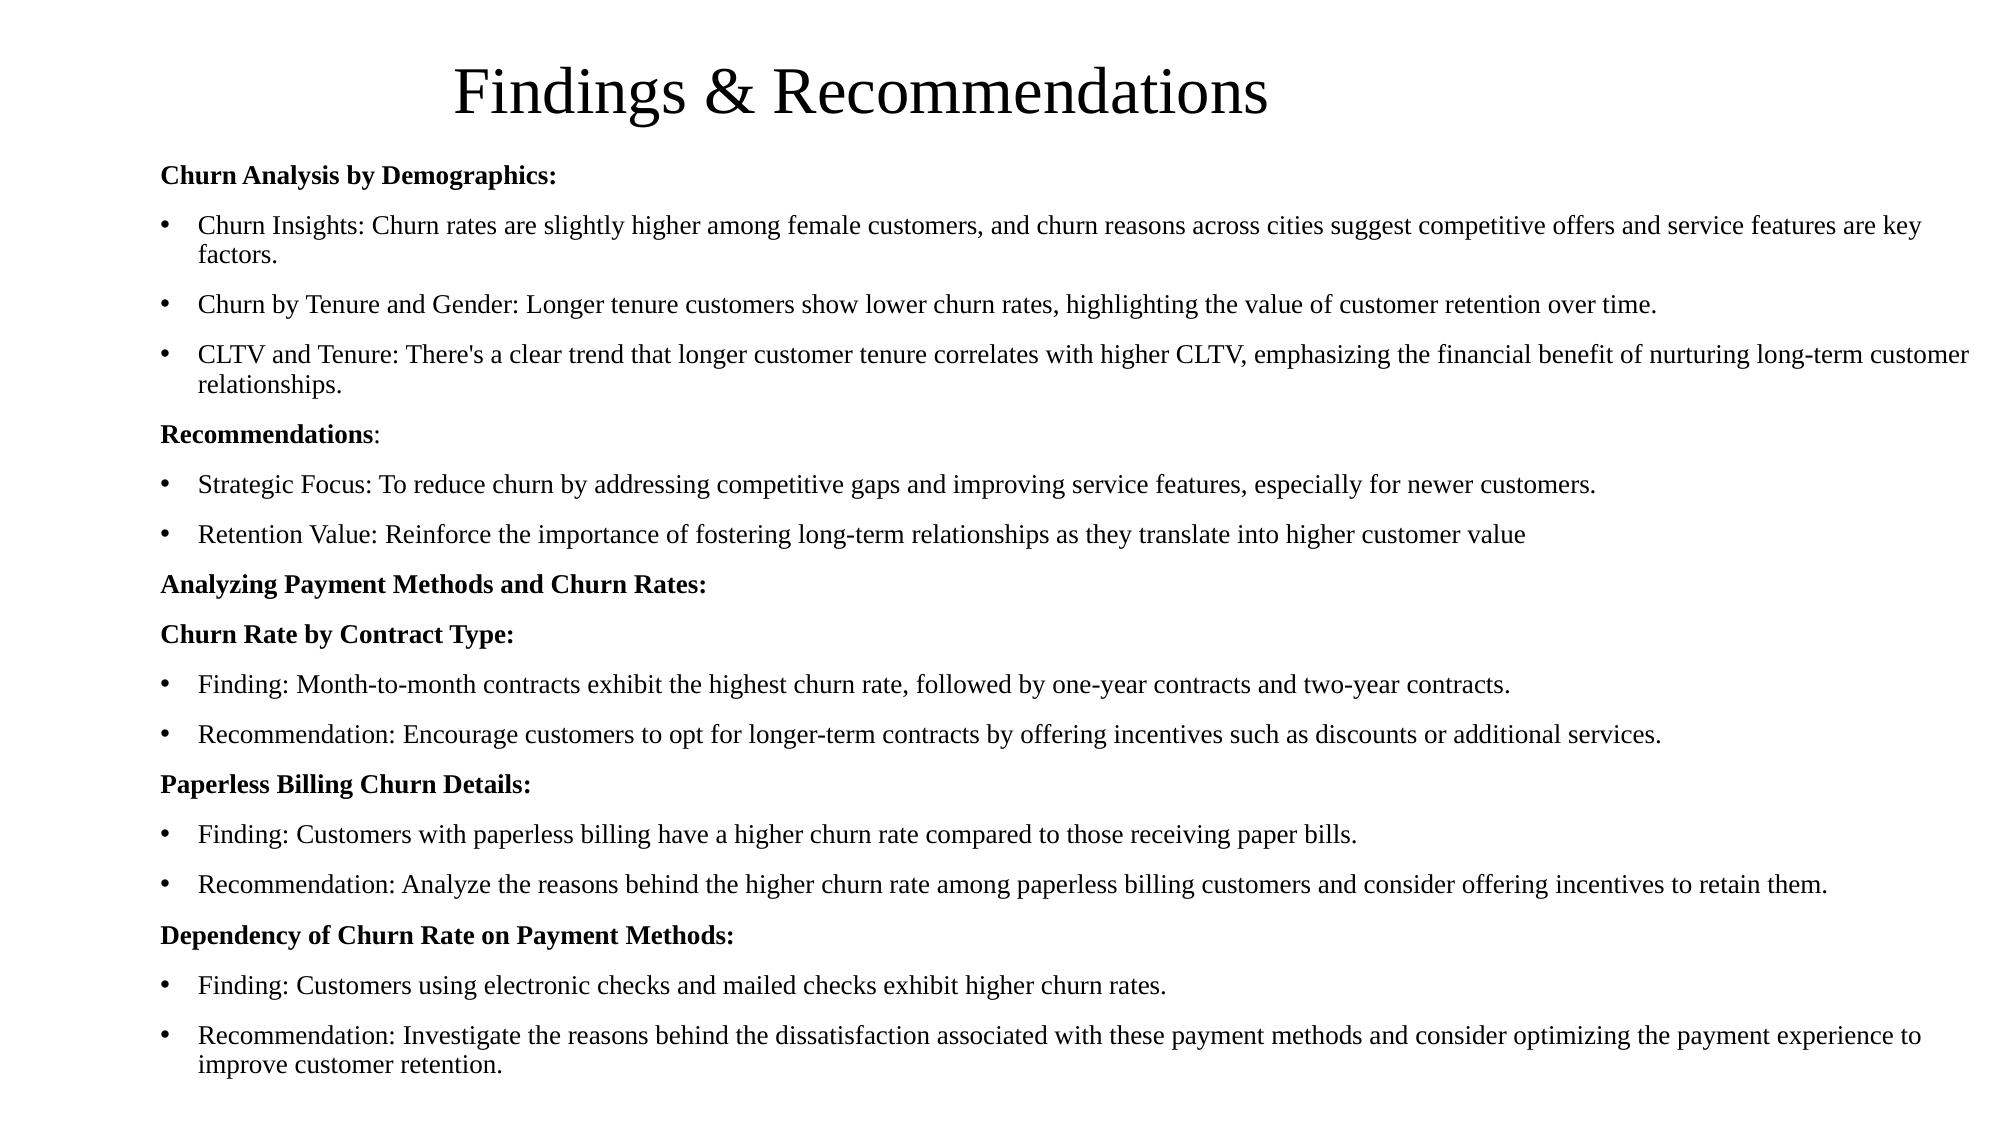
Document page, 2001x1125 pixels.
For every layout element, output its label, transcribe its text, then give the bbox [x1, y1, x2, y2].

title Findings & Recommendations [0, 29, 1725, 154]
list Churn Analysis by Demographics: Churn Insights: Churn rates are slightly higher among female customers, and churn reasons across cities suggest competitive offers and service features are key factors. Churn by Tenure and Gender: Longer tenure customers show lower churn rates, highlighting the value of customer retention over time. CLTV and Tenure: There's a clear trend that longer customer tenure correlates with higher CLTV, emphasizing the financial benefit of nurturing long-term customer relationships. Recommendations: Strategic Focus: To reduce churn by addressing competitive gaps and improving service features, especially for newer customers. Retention Value: Reinforce the importance of fostering long-term relationships as they translate into higher customer value Analyzing Payment Methods and Churn Rates: Churn Rate by Contract Type: Finding: Month-to-month contracts exhibit the highest churn rate, followed by one-year contracts and two-year contracts. Recommendation: Encourage customers to opt for longer-term contracts by offering incentives such as discounts or additional services. Paperless Billing Churn Details: Finding: Customers with paperless billing have a higher churn rate compared to those receiving paper bills. Recommendation: Analyze the reasons behind the higher churn rate among paperless billing customers and consider offering incentives to retain them. Dependency of Churn Rate on Payment Methods: Finding: Customers using electronic checks and mailed checks exhibit higher churn rates. Recommendation: Investigate the reasons behind the dissatisfaction associated with these payment methods and consider optimizing the payment experience to improve customer retention. [145, 153, 2000, 1096]
